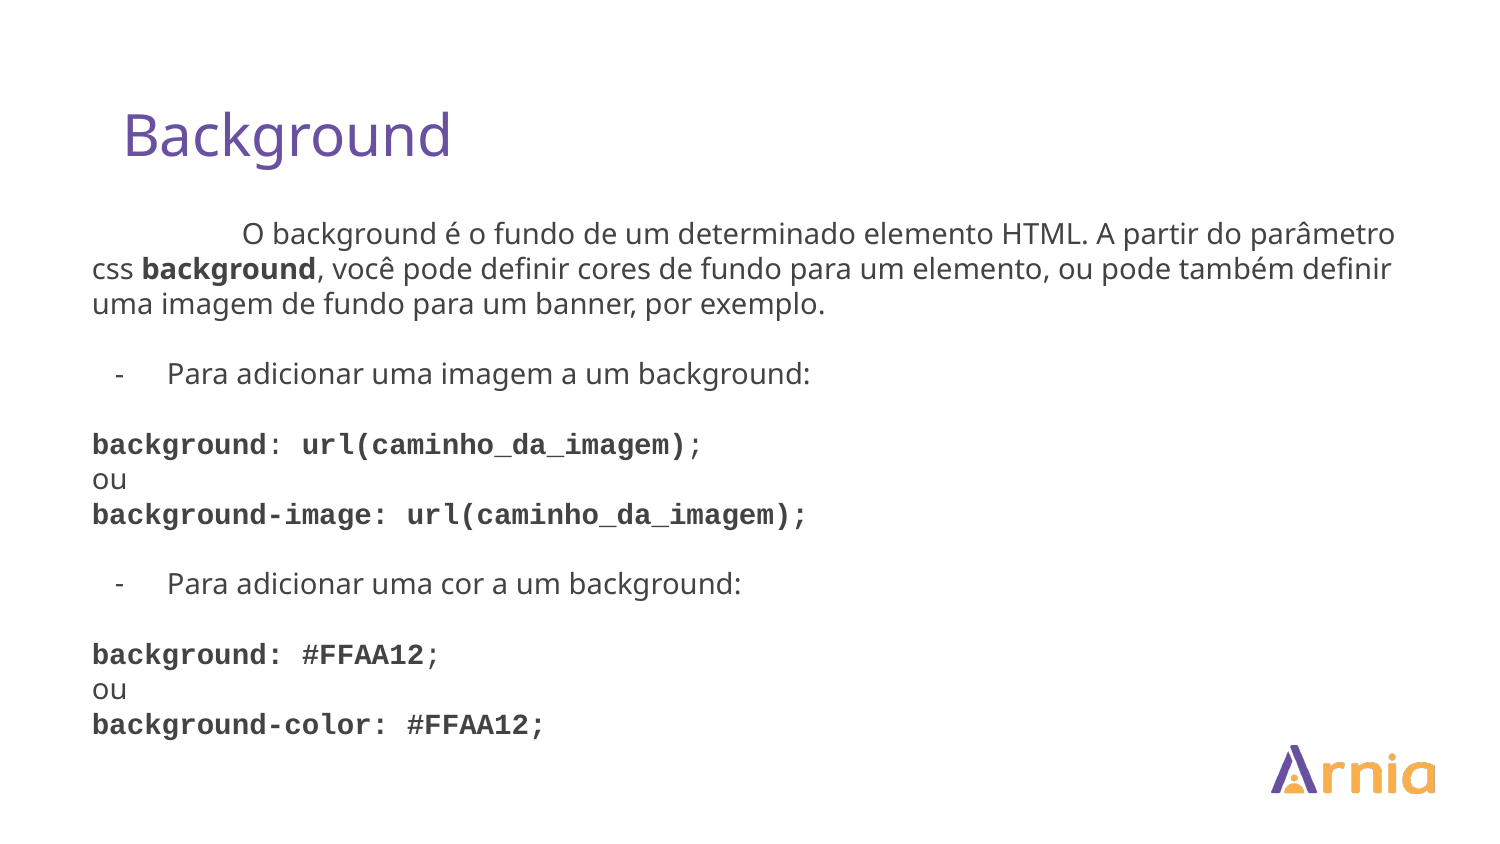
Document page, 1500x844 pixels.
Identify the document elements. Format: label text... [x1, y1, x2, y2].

text_box Background [107, 83, 1272, 184]
picture [1271, 745, 1435, 794]
text_box O background é o fundo de um determinado elemento HTML. A partir do parâmetro css background, você pode definir cores de fundo para um elemento, ou pode também definir uma imagem de fundo para um banner, por exemplo. Para adicionar uma imagem a um background: background: url(caminho_da_imagem); ou background-image: url(caminho_da_imagem); Para adicionar uma cor a um background: background: #FFAA12; ou background-color: #FFAA12; [76, 200, 1435, 755]
